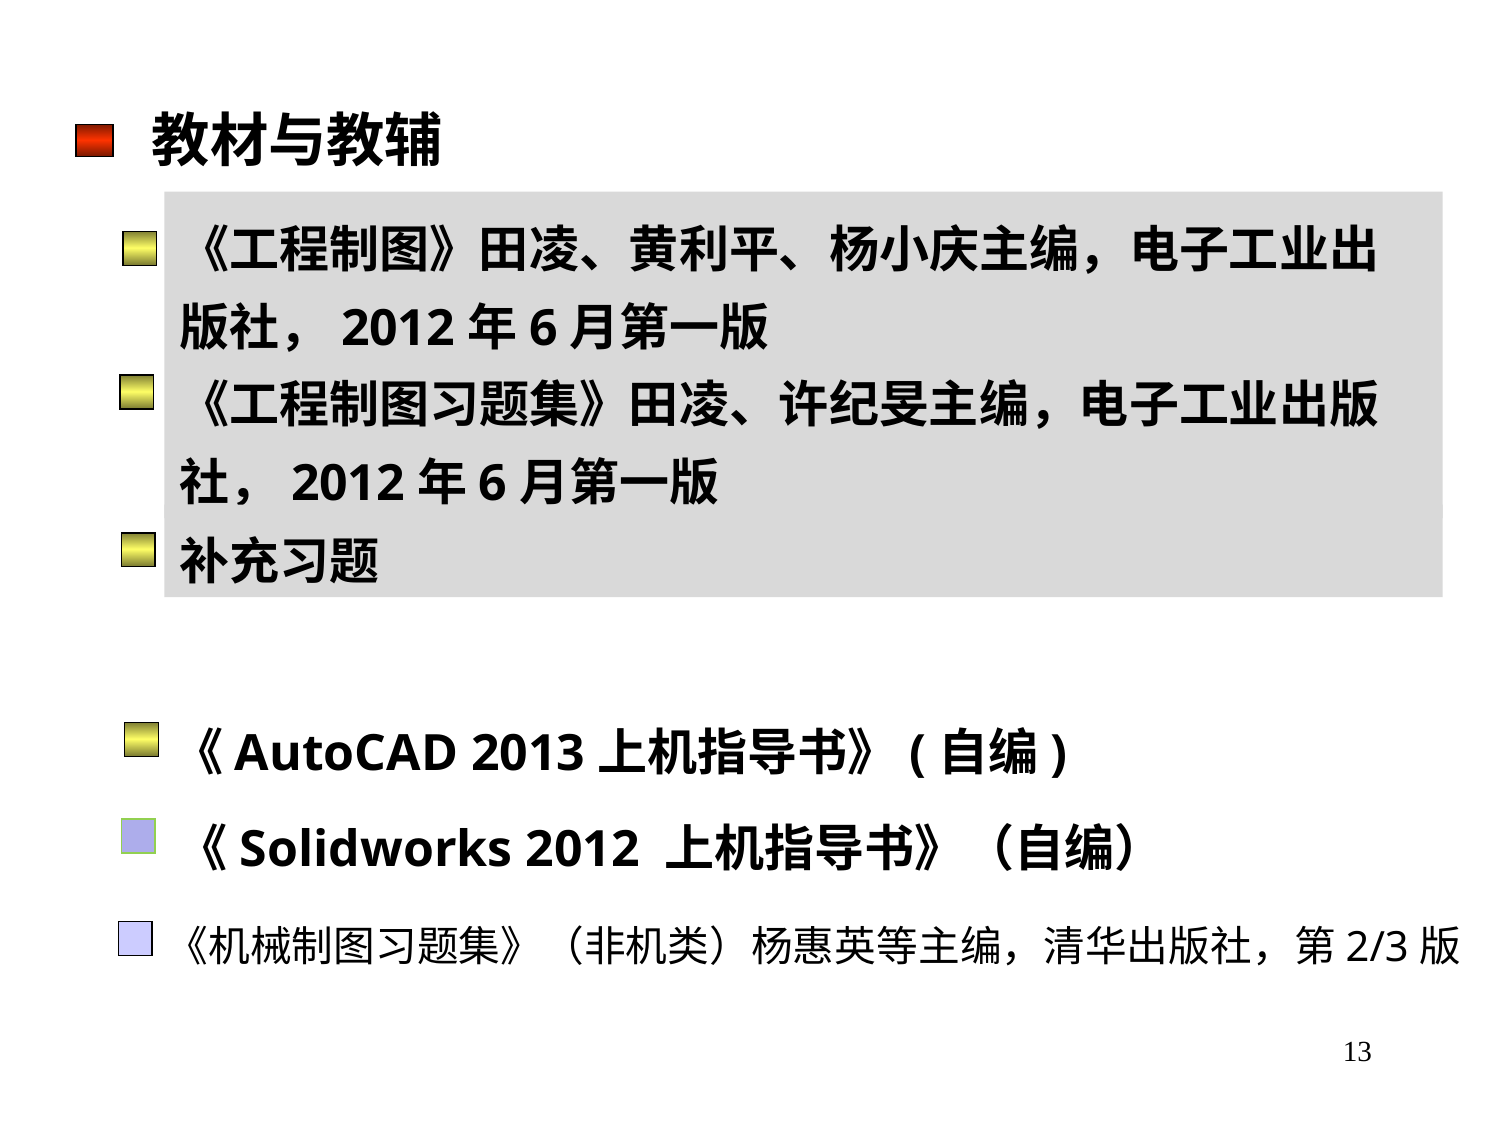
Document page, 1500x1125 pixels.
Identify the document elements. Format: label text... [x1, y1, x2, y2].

slide_number 13 [1074, 1025, 1388, 1100]
text_box [121, 532, 156, 567]
text_box [118, 921, 153, 956]
text_box [121, 819, 156, 853]
text_box [119, 375, 154, 410]
text_box 《机械制图习题集》（非机类）杨惠英等主编，清华出版社，第2/3版 [151, 897, 1483, 977]
text_box [122, 231, 157, 266]
text_box 《Solidworks 2012 上机指导书》（自编） [162, 791, 1459, 884]
text_box 教材与教辅 [102, 58, 664, 205]
text_box [75, 124, 114, 157]
text_box 《工程制图》田凌、黄利平、杨小庆主编，电子工业出版社，2012年6月第一版 《工程制图习题集》田凌、许纪旻主编，电子工业出版社，2012年6月第一版 [164, 191, 1443, 504]
text_box 《AutoCAD 2013上机指导书》(自编) [158, 695, 1454, 789]
text_box 补充习题 [164, 504, 1443, 598]
text_box [124, 722, 158, 757]
